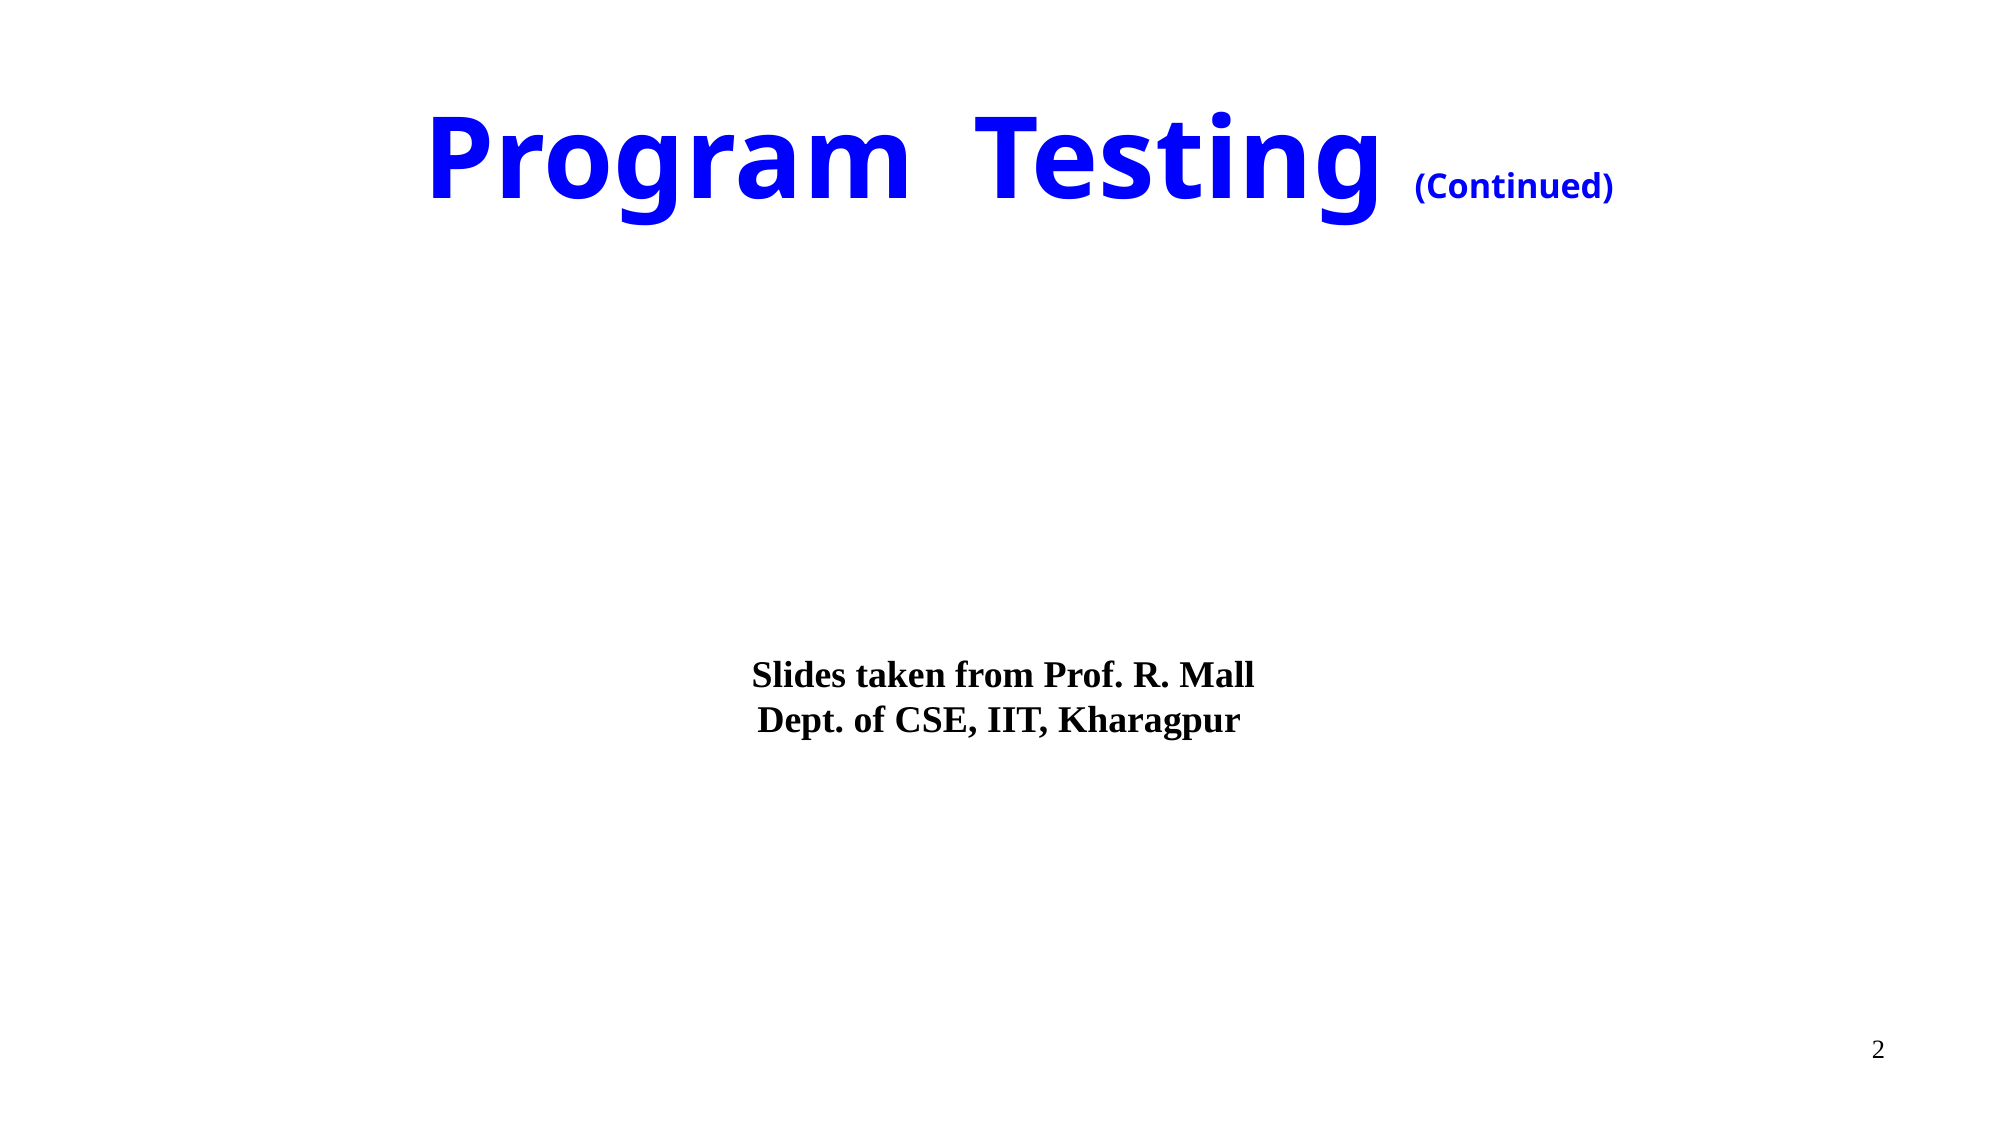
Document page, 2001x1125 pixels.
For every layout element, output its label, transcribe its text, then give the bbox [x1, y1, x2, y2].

text_box Slides taken from Prof. R. Mall Dept. of CSE, IIT, Kharagpur [478, 551, 1529, 839]
title Program Testing (Continued) [399, 120, 1667, 329]
